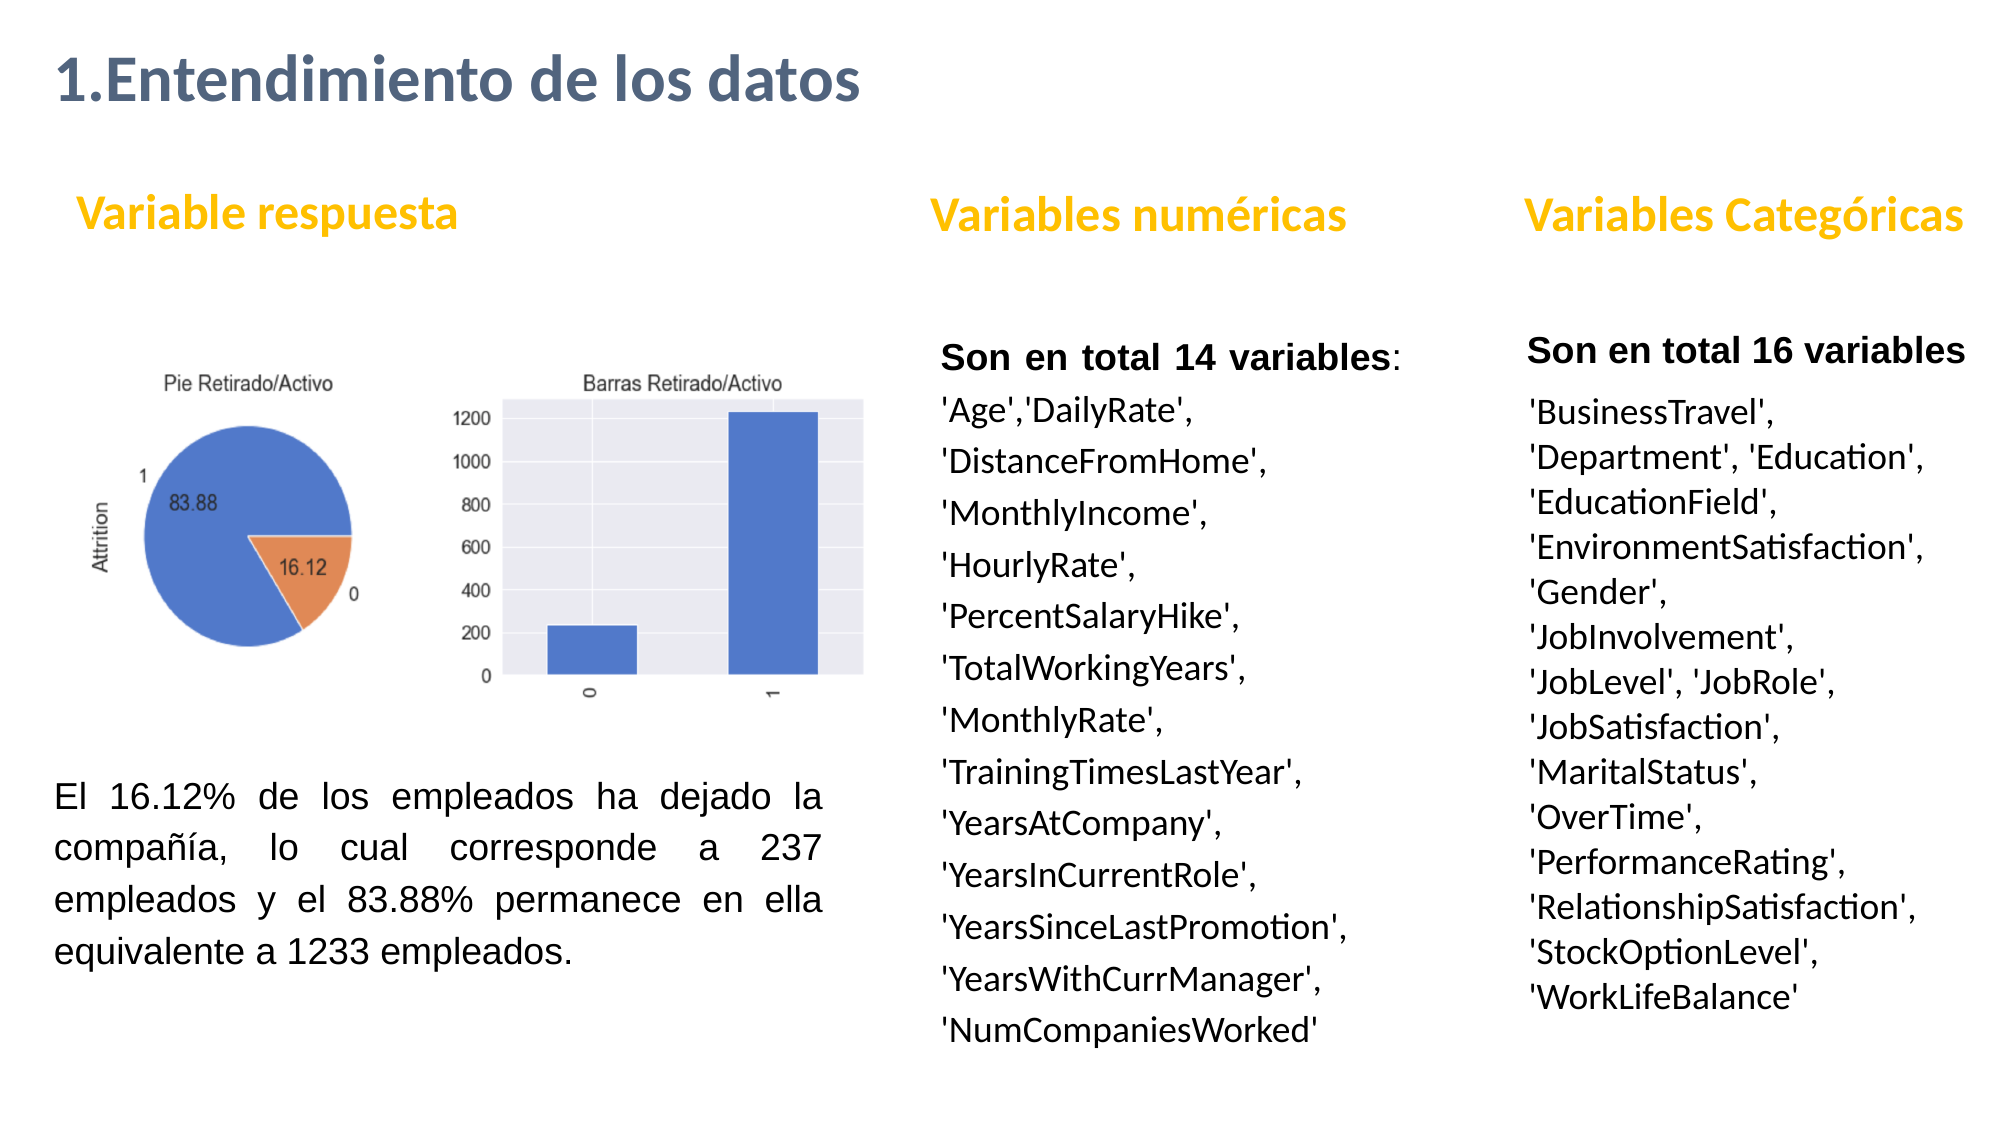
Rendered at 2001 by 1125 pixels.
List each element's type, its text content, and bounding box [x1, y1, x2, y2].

text_box 'BusinessTravel', 'Department', 'Education', 'EducationField', 'EnvironmentSatisfaction', 'Gender', 'JobInvolvement', 'JobLevel', 'JobRole', 'JobSatisfaction', 'MaritalStatus', 'OverTime', 'PerformanceRating', 'RelationshipSatisfaction', 'StockOptionLevel', 'WorkLifeBalance' [1513, 379, 1943, 1025]
text_box Variables numéricas [916, 173, 1436, 249]
text_box El 16.12% de los empleados ha dejado la compañía, lo cual corresponde a 237 empleados y el 83.88% permanece en ella equivalente a 1233 empleados. [39, 757, 838, 980]
text_box Son en total 14 variables: 'Age','DailyRate', 'DistanceFromHome', 'MonthlyIncome', 'HourlyRate', 'PercentSalaryHike', 'TotalWorkingYears', 'MonthlyRate', 'TrainingTimesLastYear', 'YearsAtCompany', 'YearsInCurrentRole', 'YearsSinceLastPromotion', 'YearsWithCurrManager', 'NumCompaniesWorked' [925, 318, 1417, 1058]
text_box Variable respuesta [61, 172, 581, 248]
text_box 1.Entendimiento de los datos [39, 26, 928, 122]
text_box Variables Categóricas [1509, 173, 2000, 249]
picture [85, 369, 884, 710]
text_box Son en total 16 variables [1512, 318, 1982, 379]
